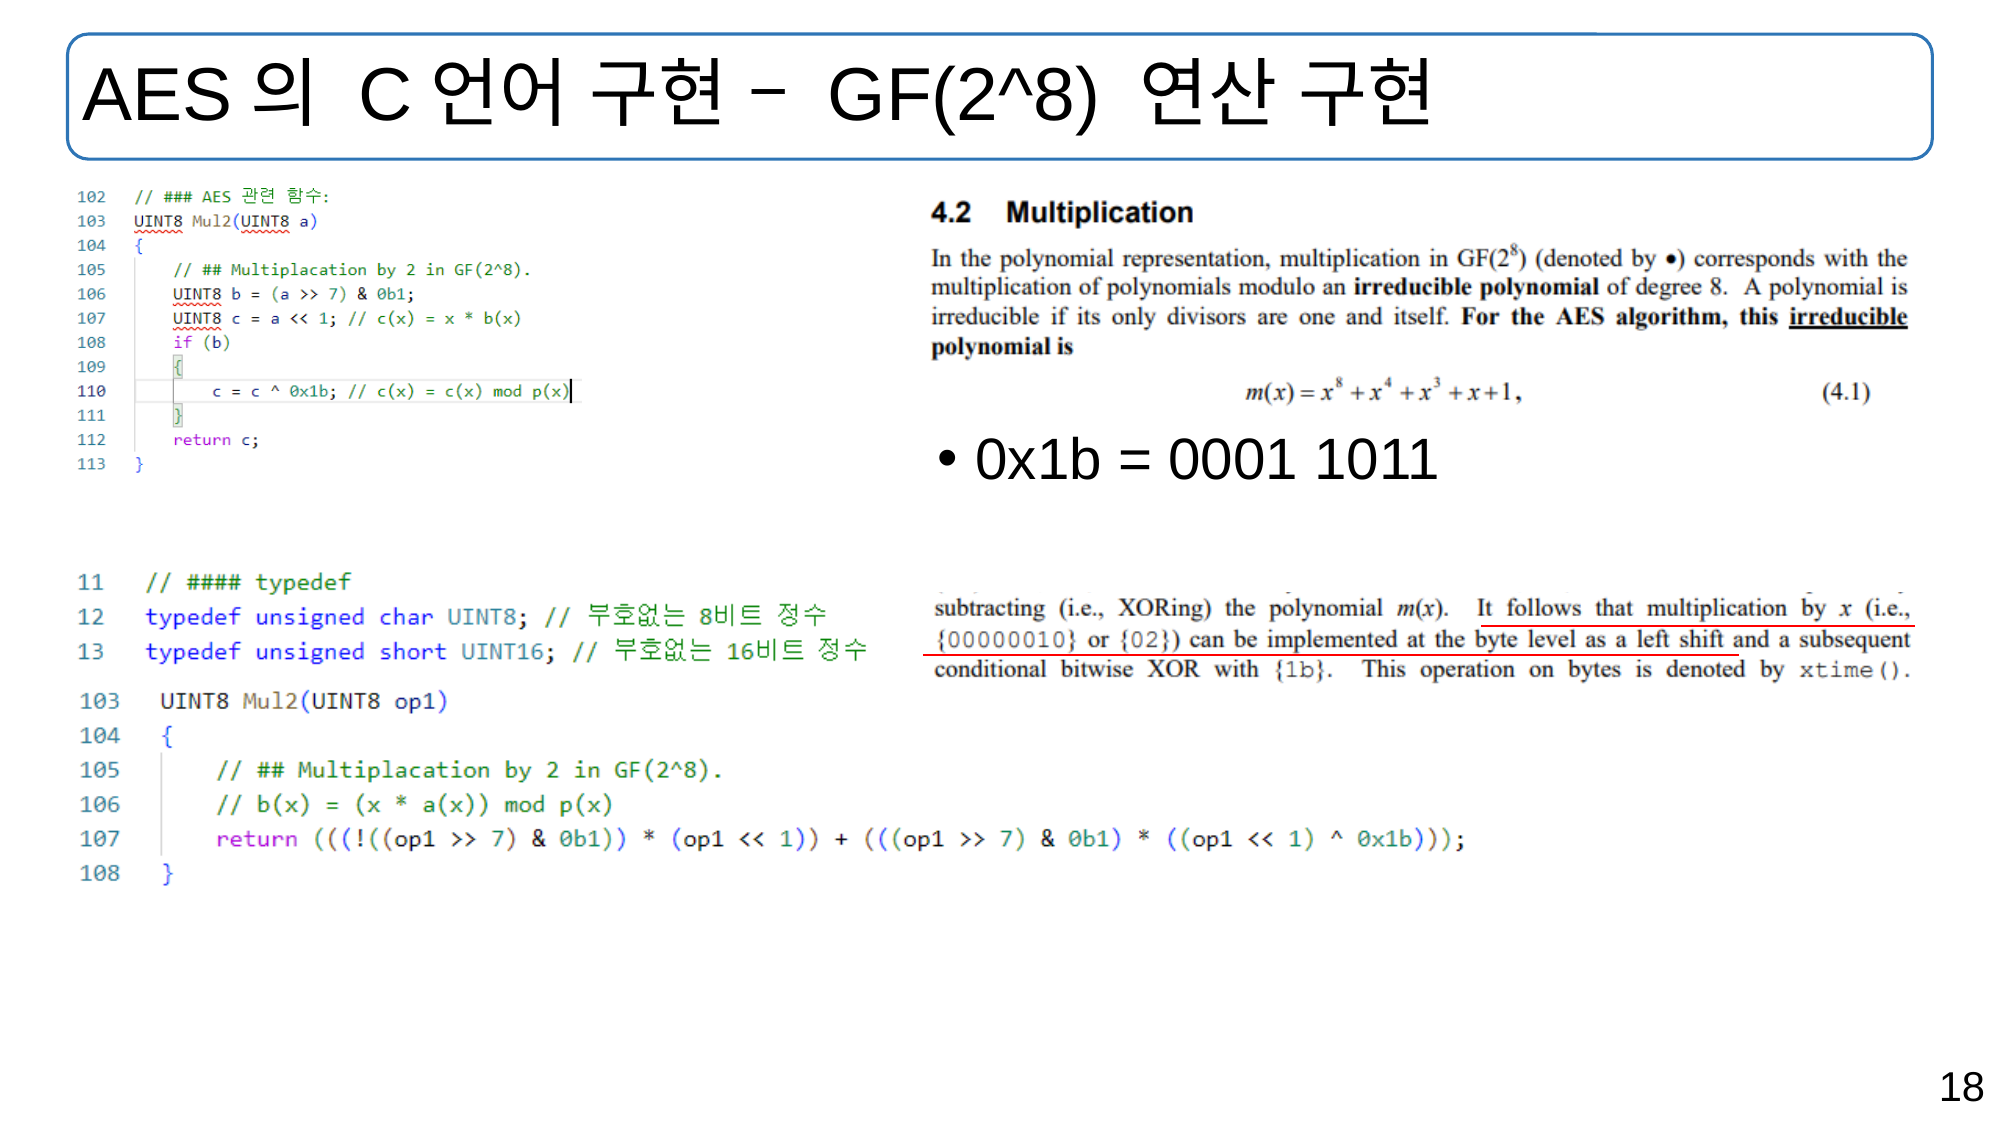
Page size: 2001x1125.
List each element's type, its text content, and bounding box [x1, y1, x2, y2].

picture [67, 188, 582, 476]
picture [67, 557, 877, 669]
title AES의 C언어 구현 – GF(2^8) 연산 구현 [67, 34, 1933, 160]
picture [67, 592, 1922, 893]
picture [922, 188, 1916, 422]
